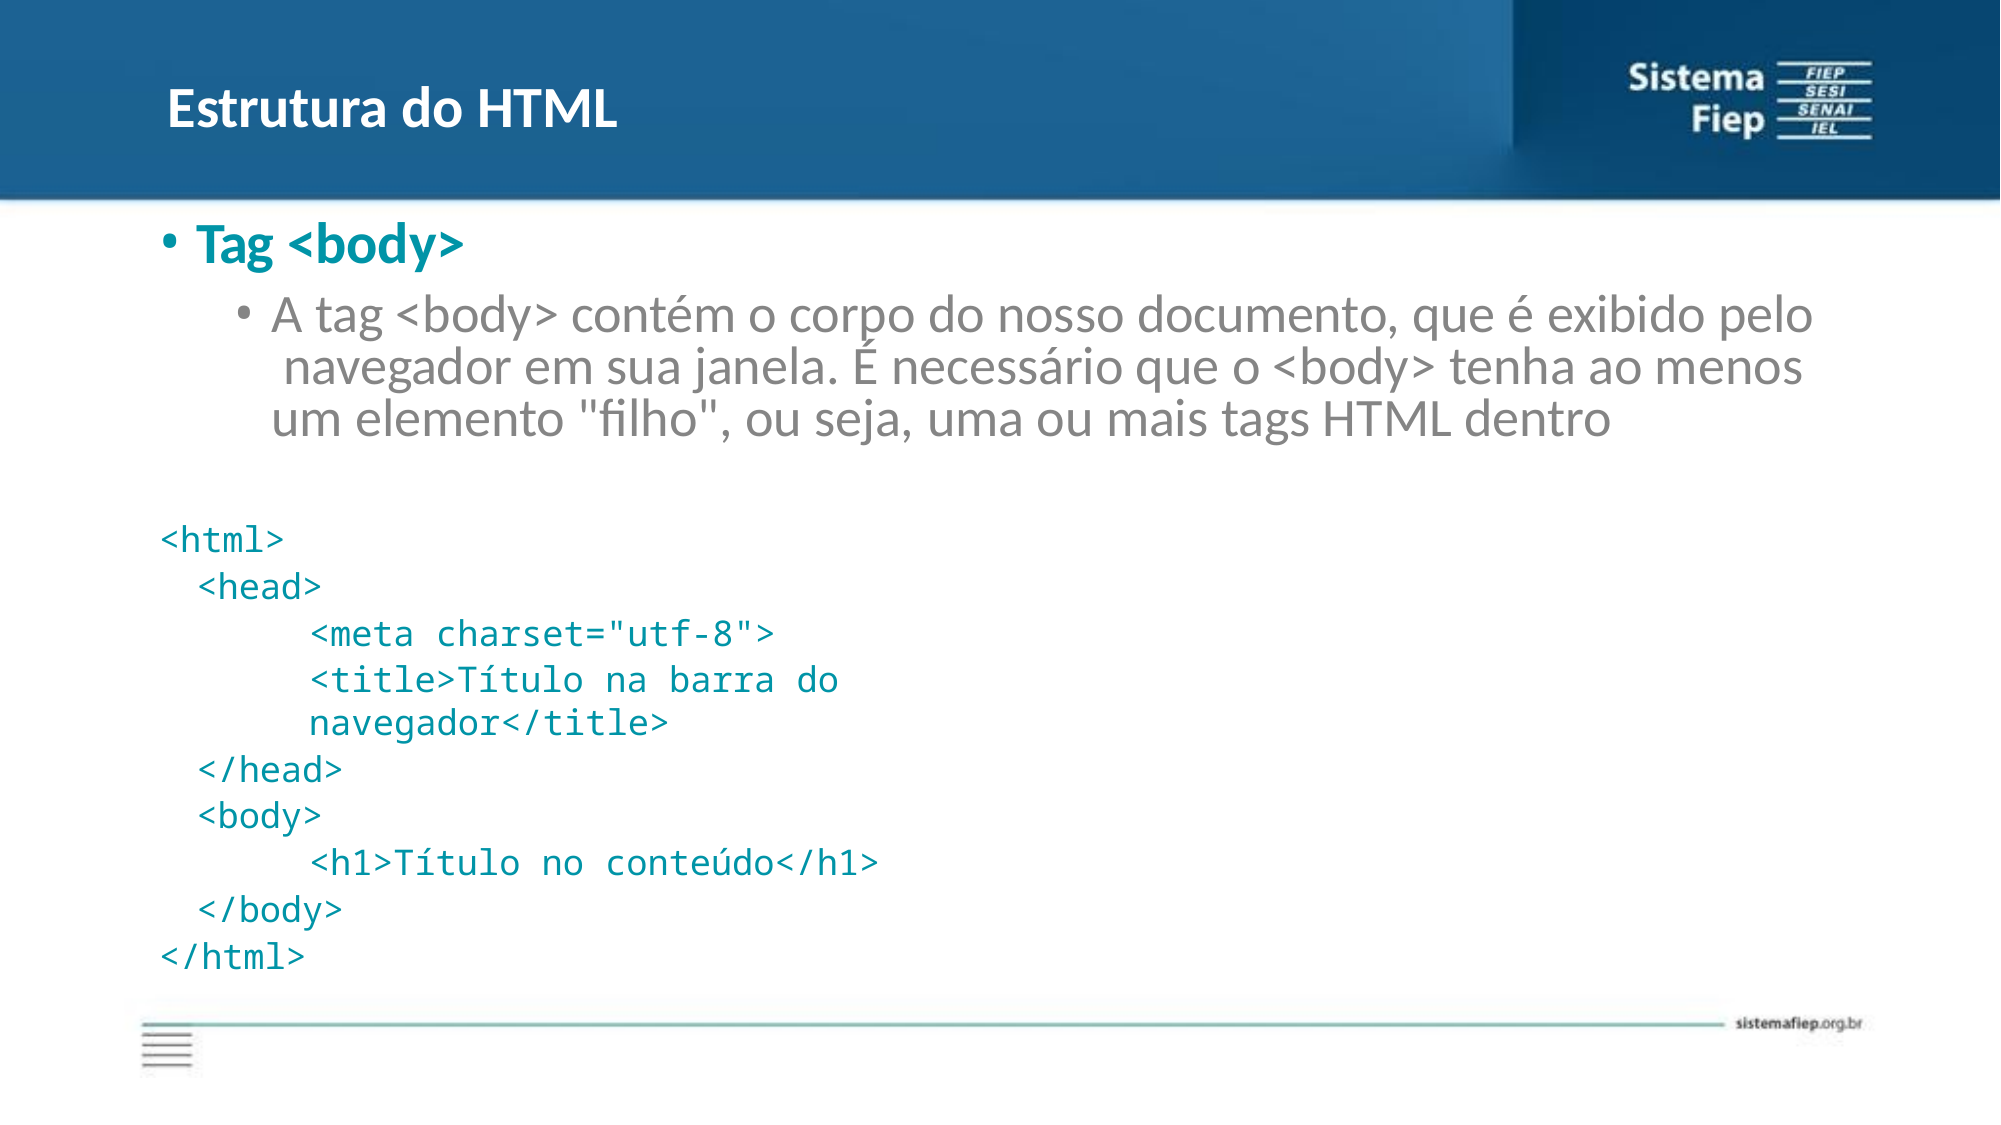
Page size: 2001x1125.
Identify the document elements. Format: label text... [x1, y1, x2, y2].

picture [0, 0, 2000, 1078]
title Estrutura do HTML [165, 66, 624, 198]
text_box Tag <body> A tag <body> contém o corpo do nosso documento, que é exibido pelo navegador em sua janela. É necessário que o <body> tenha ao menos um elemento "filho", ou seja, uma ou mais tags HTML dentro [156, 198, 1824, 448]
text_box <html> <head> <meta charset="utf-8"> <title>Título na barra do navegador</title> </head> <body> <h1>Título no conteúdo</h1> </body> </html> [156, 510, 1152, 977]
